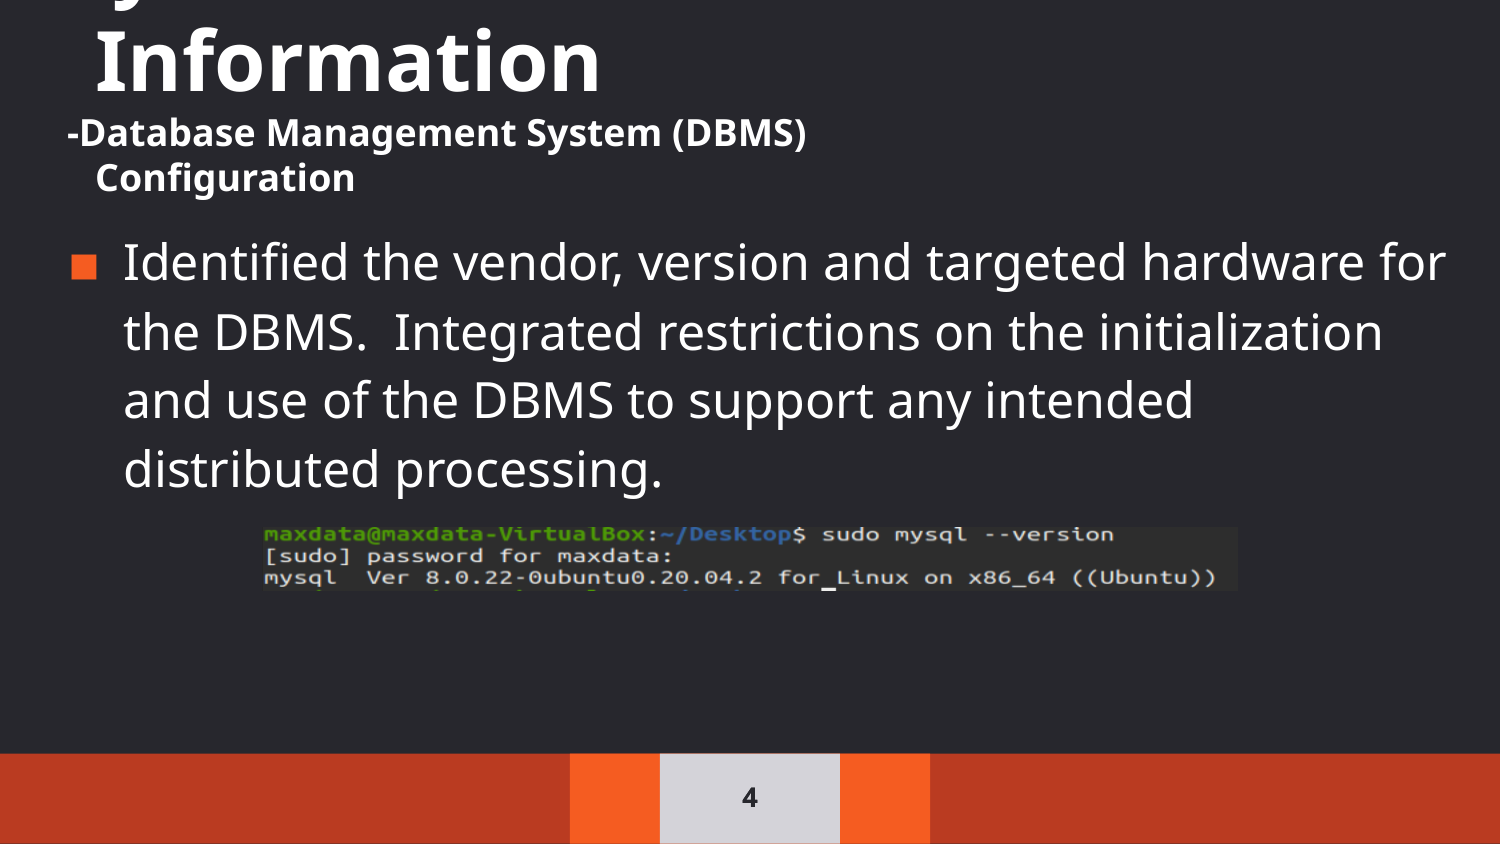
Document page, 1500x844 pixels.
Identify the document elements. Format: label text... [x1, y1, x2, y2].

picture [262, 527, 1238, 591]
text_box 4 [659, 753, 840, 844]
text_box Identified the vendor, version and targeted hardware for the DBMS. Integrated restrictions on the initialization and use of the DBMS to support any intended distributed processing. [52, 206, 1465, 528]
text_box System Information -Database Management System (DBMS) Configuration [52, 10, 877, 206]
